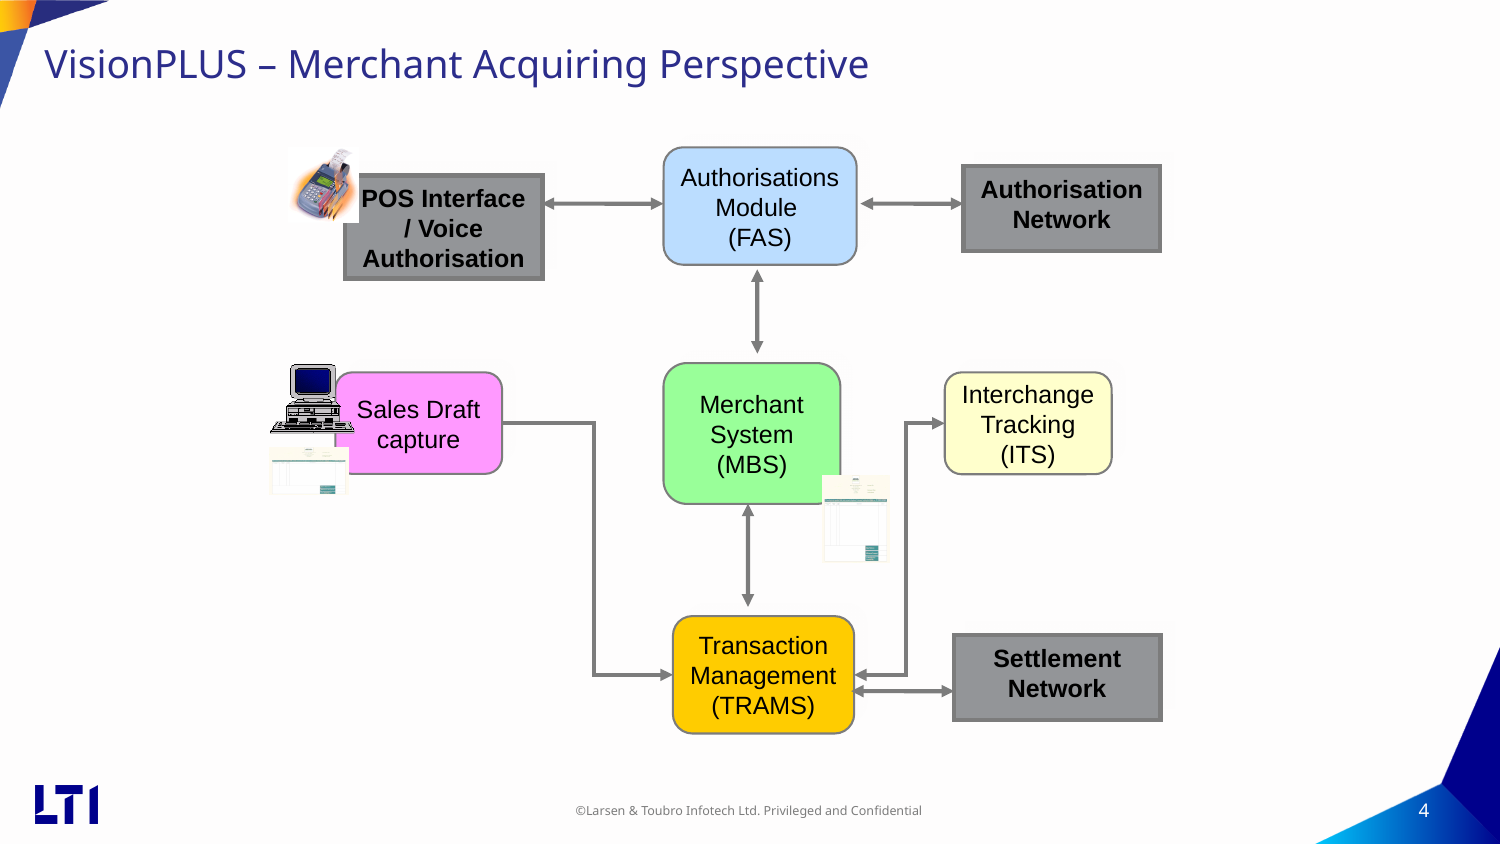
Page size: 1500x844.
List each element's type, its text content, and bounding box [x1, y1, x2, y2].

text_box [751, 269, 764, 354]
text_box Sales Draft capture [335, 372, 503, 474]
text_box Transaction Management (TRAMS) [672, 616, 855, 734]
text_box Authorisation Network [963, 166, 1161, 252]
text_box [501, 422, 674, 676]
picture [1310, 640, 1500, 844]
text_box Settlement Network [954, 634, 1161, 720]
text_box POS Interface / Voice Authorisation [344, 175, 543, 279]
picture [288, 147, 360, 223]
text_box [860, 197, 964, 210]
picture [0, 0, 109, 110]
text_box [269, 447, 350, 495]
text_box [851, 684, 955, 698]
text_box [741, 503, 755, 607]
text_box Interchange Tracking (ITS) [944, 372, 1112, 475]
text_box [853, 423, 946, 676]
text_box [541, 197, 664, 210]
picture [269, 362, 355, 434]
picture [35, 785, 98, 824]
text_box Merchant System (MBS) [663, 363, 841, 504]
title VisionPLUS – Merchant Acquiring Perspective [44, 39, 1455, 87]
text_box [822, 475, 848, 564]
text_box Authorisations Module (FAS) [663, 147, 857, 265]
